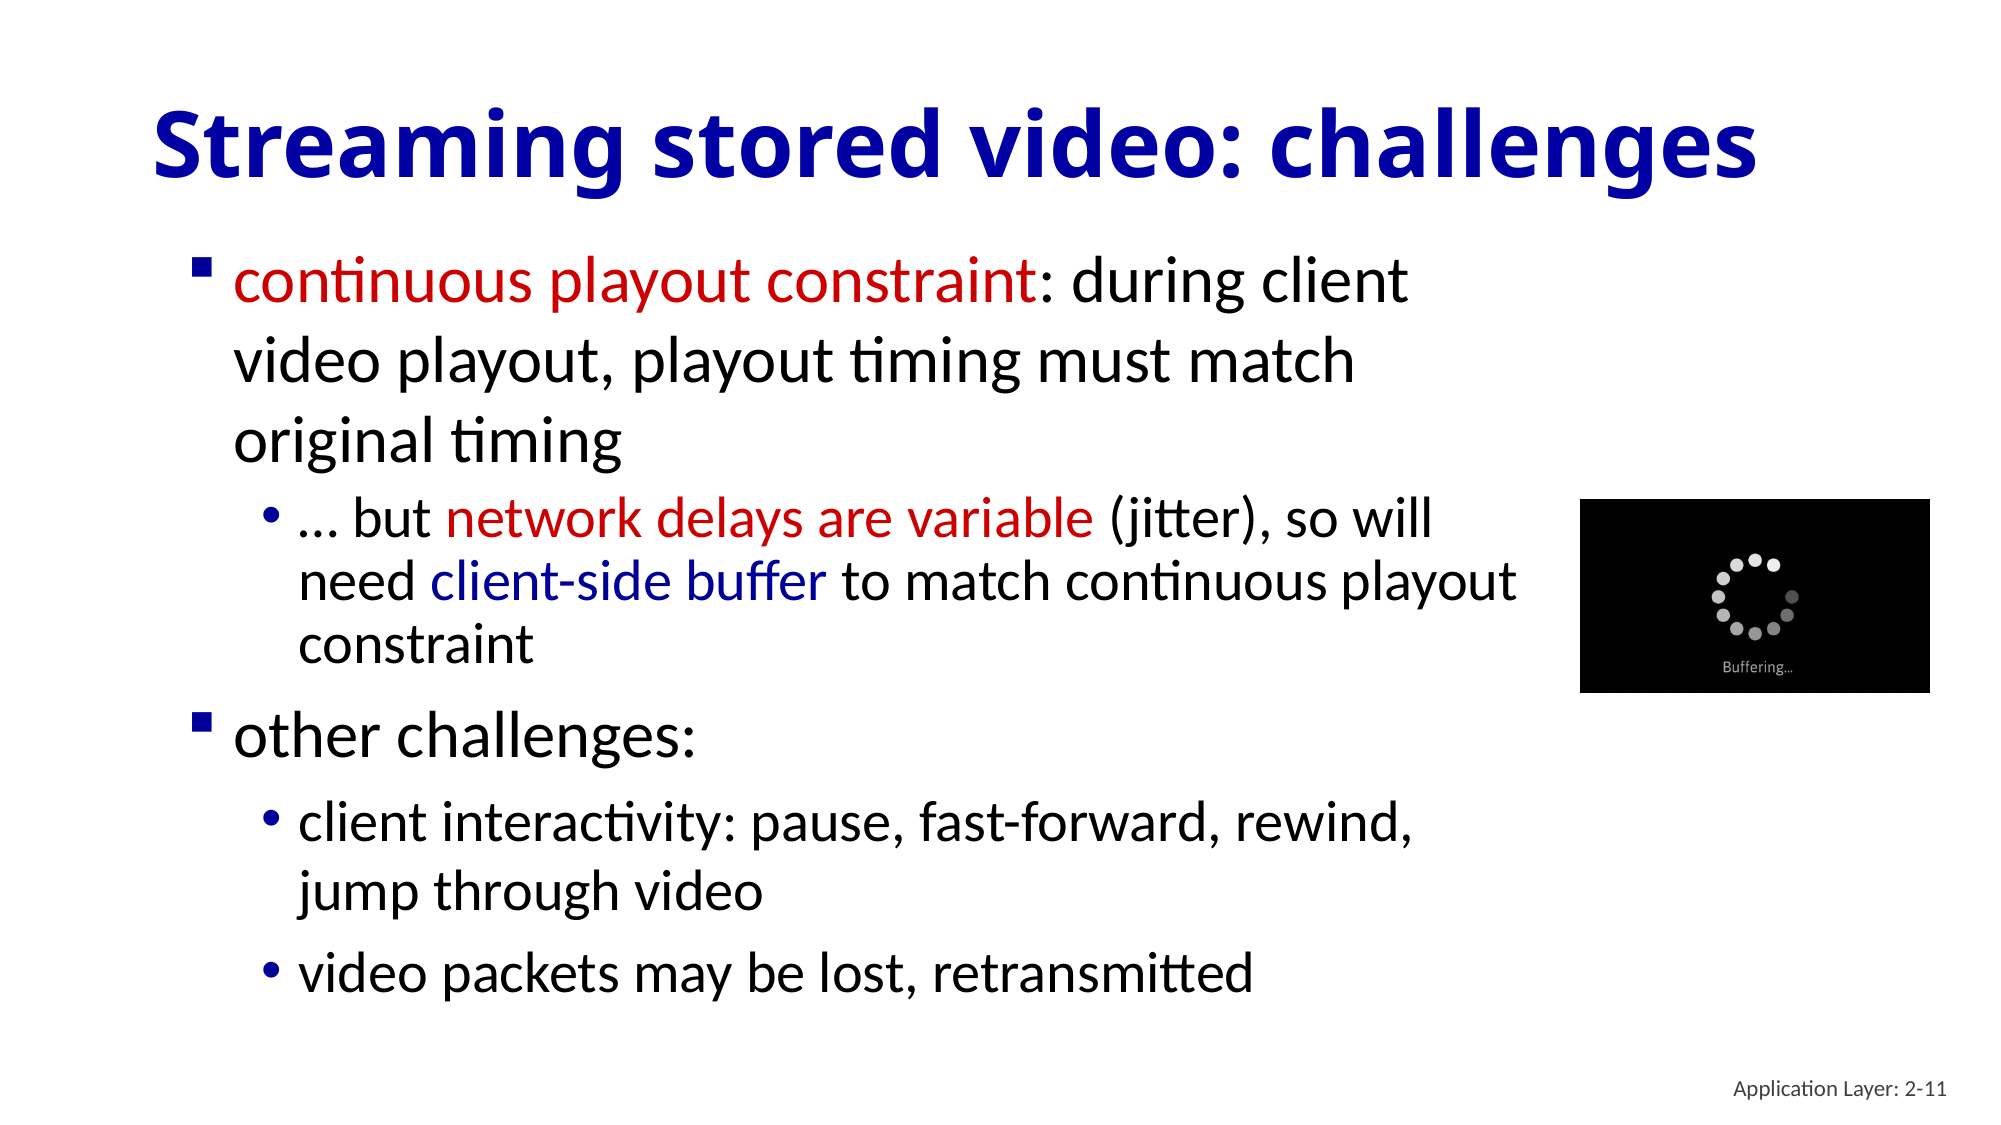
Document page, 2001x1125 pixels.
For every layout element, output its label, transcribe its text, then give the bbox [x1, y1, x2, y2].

text_box other challenges: client interactivity: pause, fast-forward, rewind, jump through video video packets may be lost, retransmitted [171, 683, 1513, 875]
title Streaming stored video: challenges [137, 74, 1863, 221]
slide_number Application Layer: 2-11 [1512, 1056, 1963, 1117]
text_box continuous playout constraint: during client video playout, playout timing must match original timing … but network delays are variable (jitter), so will need client-side buffer to match continuous playout constraint [171, 228, 1575, 965]
picture [1580, 499, 1930, 693]
